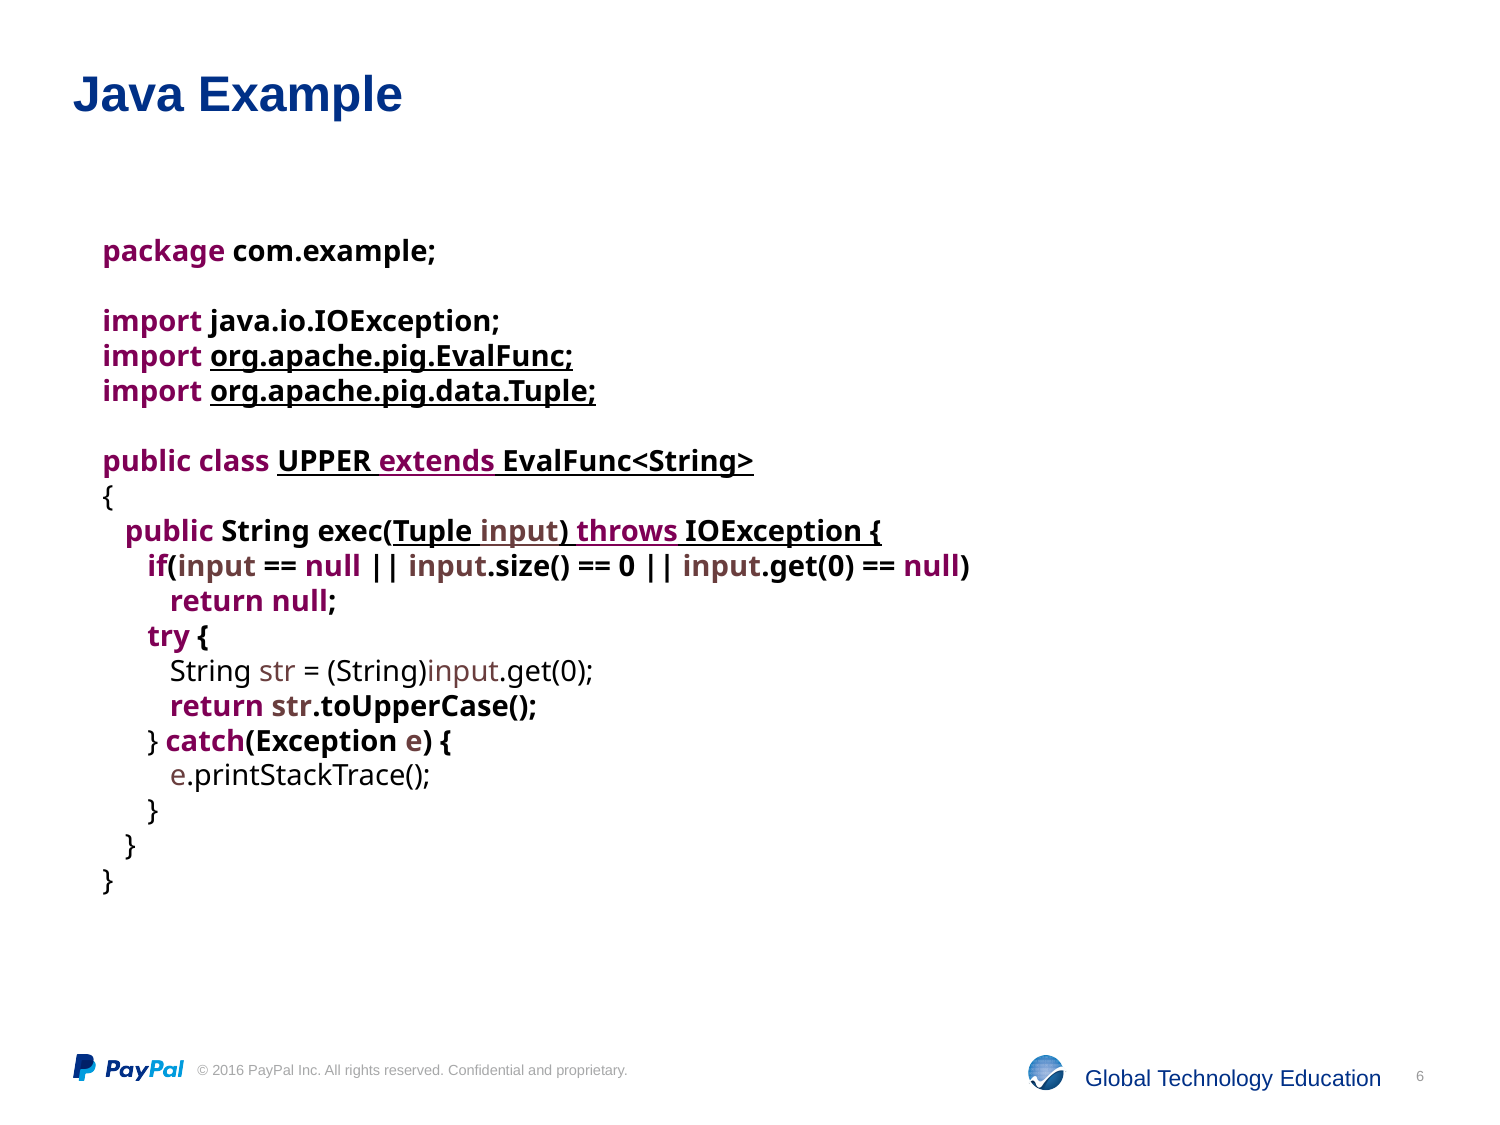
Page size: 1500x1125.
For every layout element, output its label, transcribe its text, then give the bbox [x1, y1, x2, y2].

text_box package com.example; import java.io.IOException; import org.apache.pig.EvalFunc; import org.apache.pig.data.Tuple; public class UPPER extends EvalFunc<String> { public String exec(Tuple input) throws IOException { if(input == null || input.size() == 0 || input.get(0) == null) return null; try { String str = (String)input.get(0); return str.toUpperCase(); } catch(Exception e) { e.printStackTrace(); } } } [87, 224, 1439, 904]
picture [1023, 1050, 1070, 1095]
title Java Example [58, 53, 1409, 151]
slide_number 6 [1383, 1045, 1439, 1106]
picture [73, 1054, 184, 1081]
